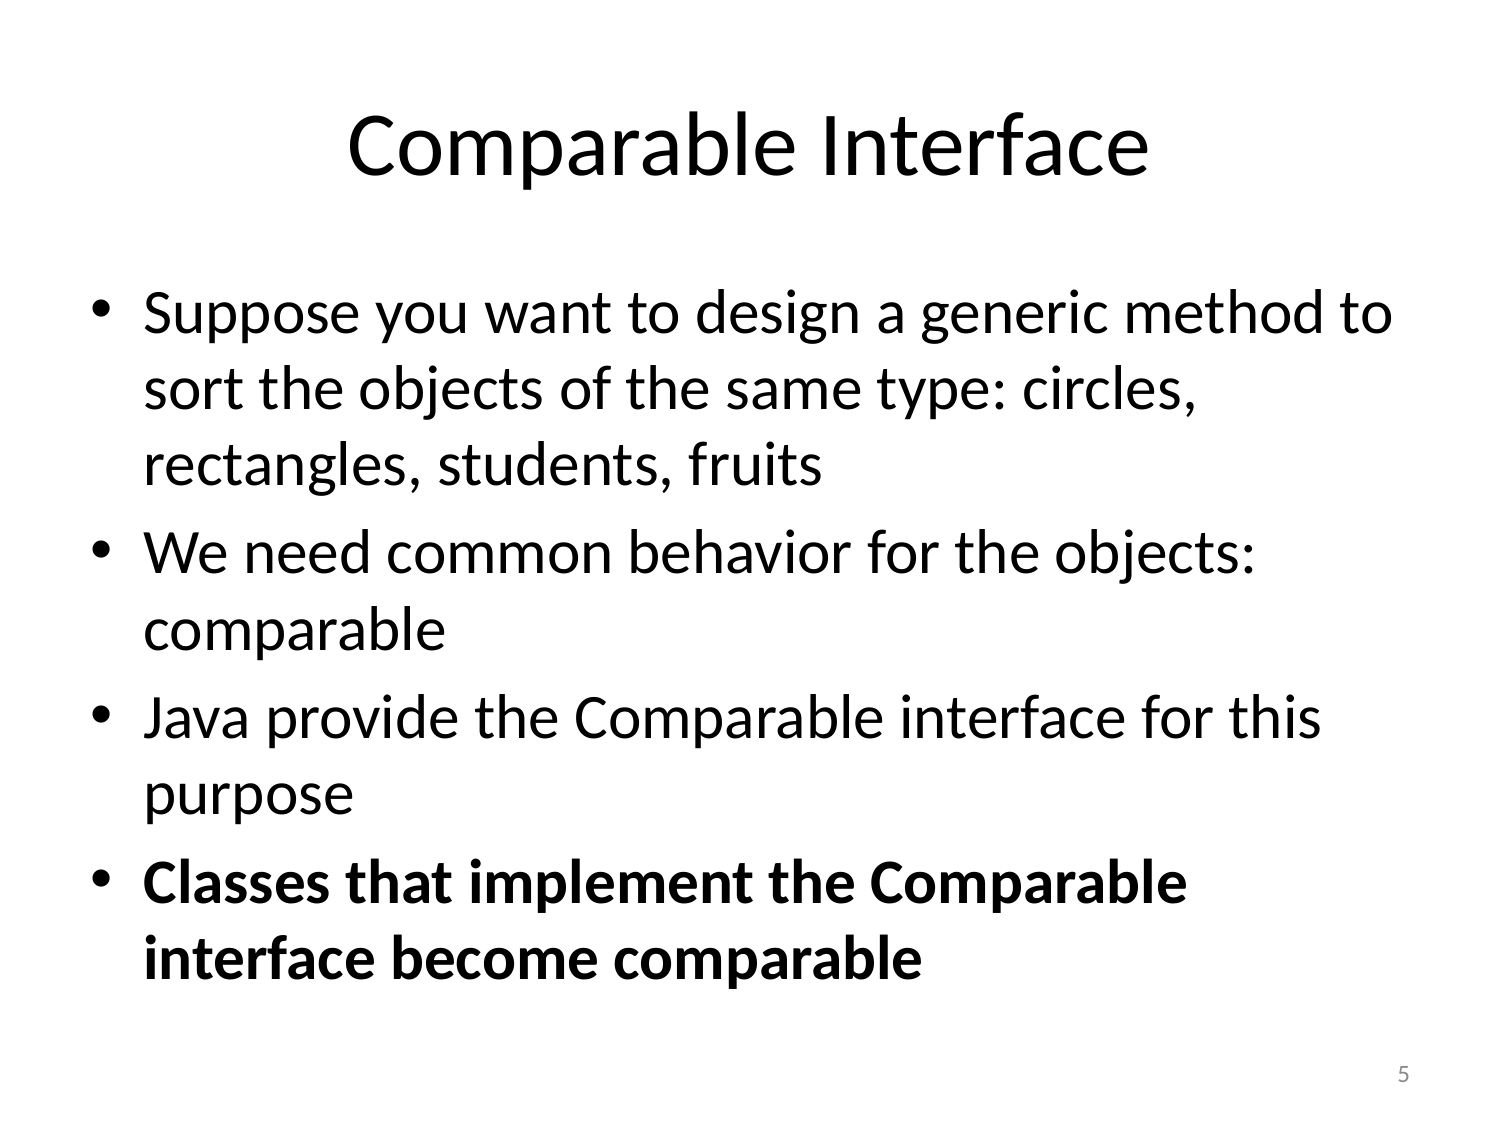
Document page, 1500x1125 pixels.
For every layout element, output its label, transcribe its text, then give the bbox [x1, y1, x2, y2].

list Suppose you want to design a generic method to sort the objects of the same type: circles, rectangles, students, fruits We need common behavior for the objects: comparable Java provide the Comparable interface for this purpose Classes that implement the Comparable interface become comparable [75, 262, 1425, 1005]
title Comparable Interface [75, 45, 1425, 233]
slide_number 5 [1074, 1042, 1425, 1103]
